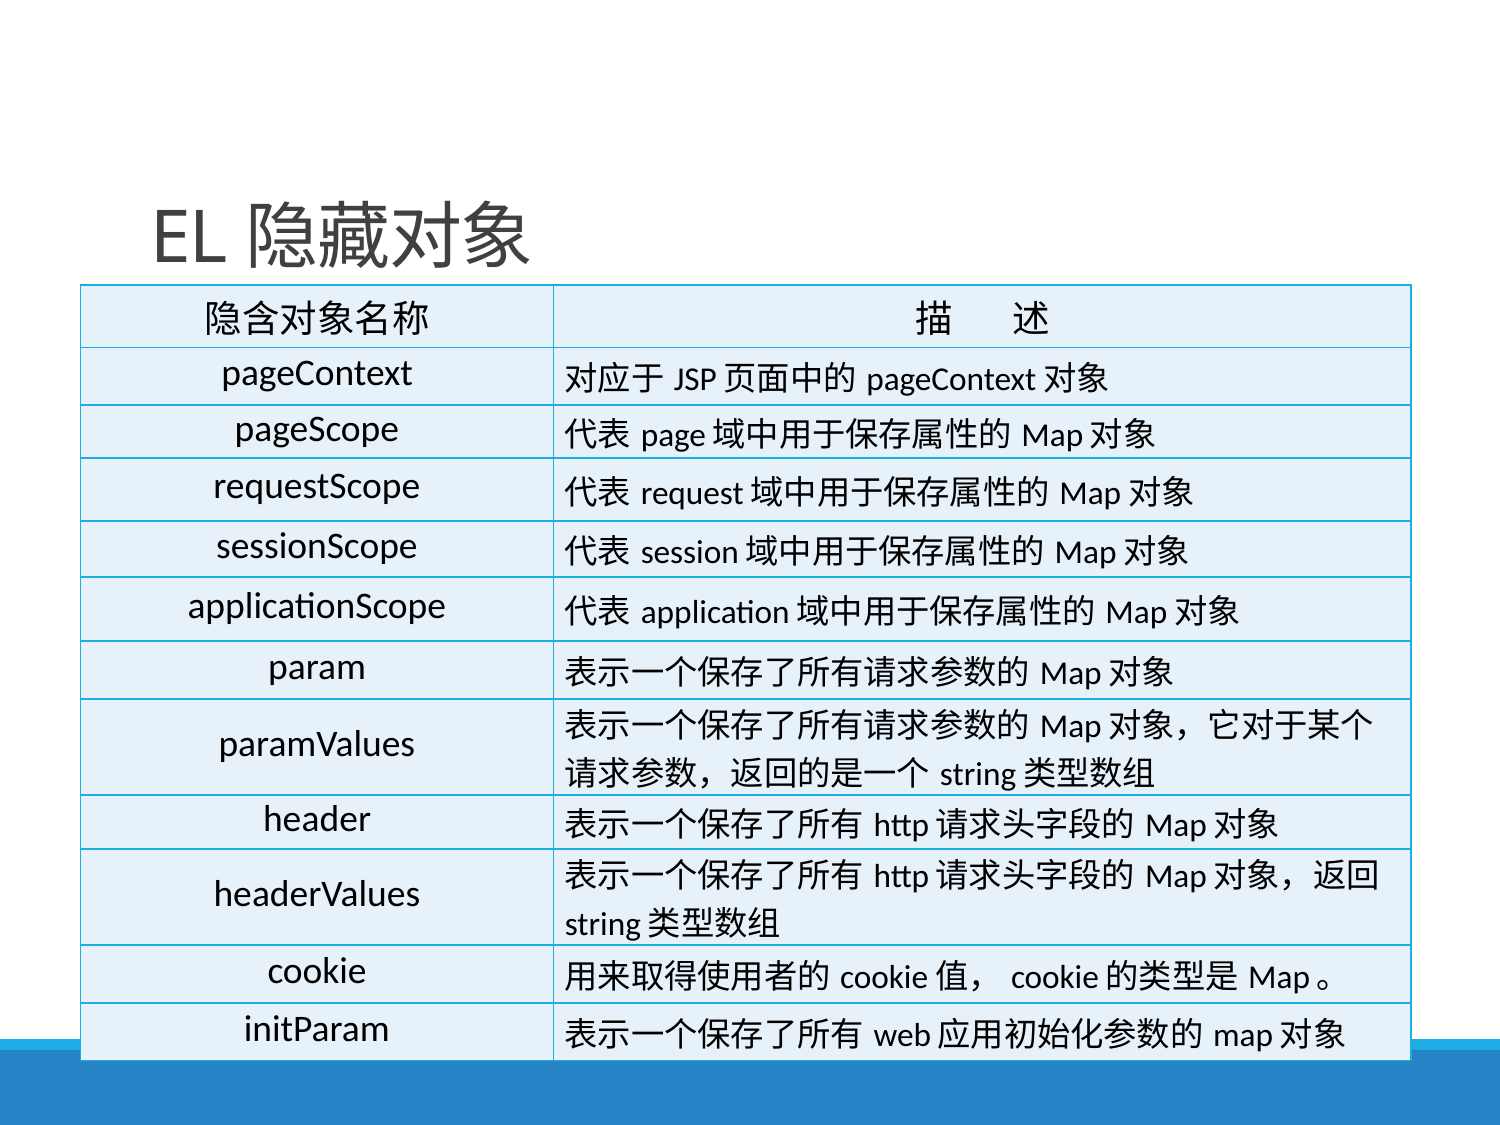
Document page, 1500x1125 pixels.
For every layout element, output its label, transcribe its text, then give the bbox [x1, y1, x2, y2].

table_cell param [81, 642, 553, 698]
table_cell 代表application域中用于保存属性的Map对象 [554, 578, 1410, 640]
table_cell applicationScope [81, 578, 553, 640]
table_cell 表示一个保存了所有http请求头字段的Map对象 [554, 796, 1410, 848]
table_cell pageScope [81, 406, 553, 457]
table_header 隐含对象名称 [81, 286, 553, 347]
table_cell sessionScope [81, 522, 553, 576]
table_cell 表示一个保存了所有web应用初始化参数的map对象 [554, 1004, 1410, 1060]
table_cell 对应于JSP页面中的pageContext对象 [554, 348, 1410, 404]
table_cell headerValues [81, 850, 553, 944]
table_cell 表示一个保存了所有请求参数的Map对象 [554, 642, 1410, 698]
table_cell cookie [81, 946, 553, 1002]
table_cell 代表request域中用于保存属性的Map对象 [554, 459, 1410, 520]
table_cell initParam [81, 1004, 553, 1060]
table_cell header [81, 796, 553, 848]
title EL隐藏对象 [135, 47, 1373, 284]
table_cell 代表session域中用于保存属性的Map对象 [554, 522, 1410, 576]
table_header 描 述 [554, 286, 1410, 347]
table_cell 用来取得使用者的cookie值，cookie的类型是Map。 [554, 946, 1410, 1002]
table_cell requestScope [81, 459, 553, 520]
table_cell 代表page域中用于保存属性的Map对象 [554, 406, 1410, 457]
table_cell paramValues [81, 700, 553, 794]
table_cell 表示一个保存了所有请求参数的Map对象，它对于某个请求参数，返回的是一个string类型数组 [554, 700, 1410, 794]
table_cell 表示一个保存了所有http请求头字段的Map对象，返回string类型数组 [554, 850, 1410, 944]
table_cell pageContext [81, 348, 553, 404]
